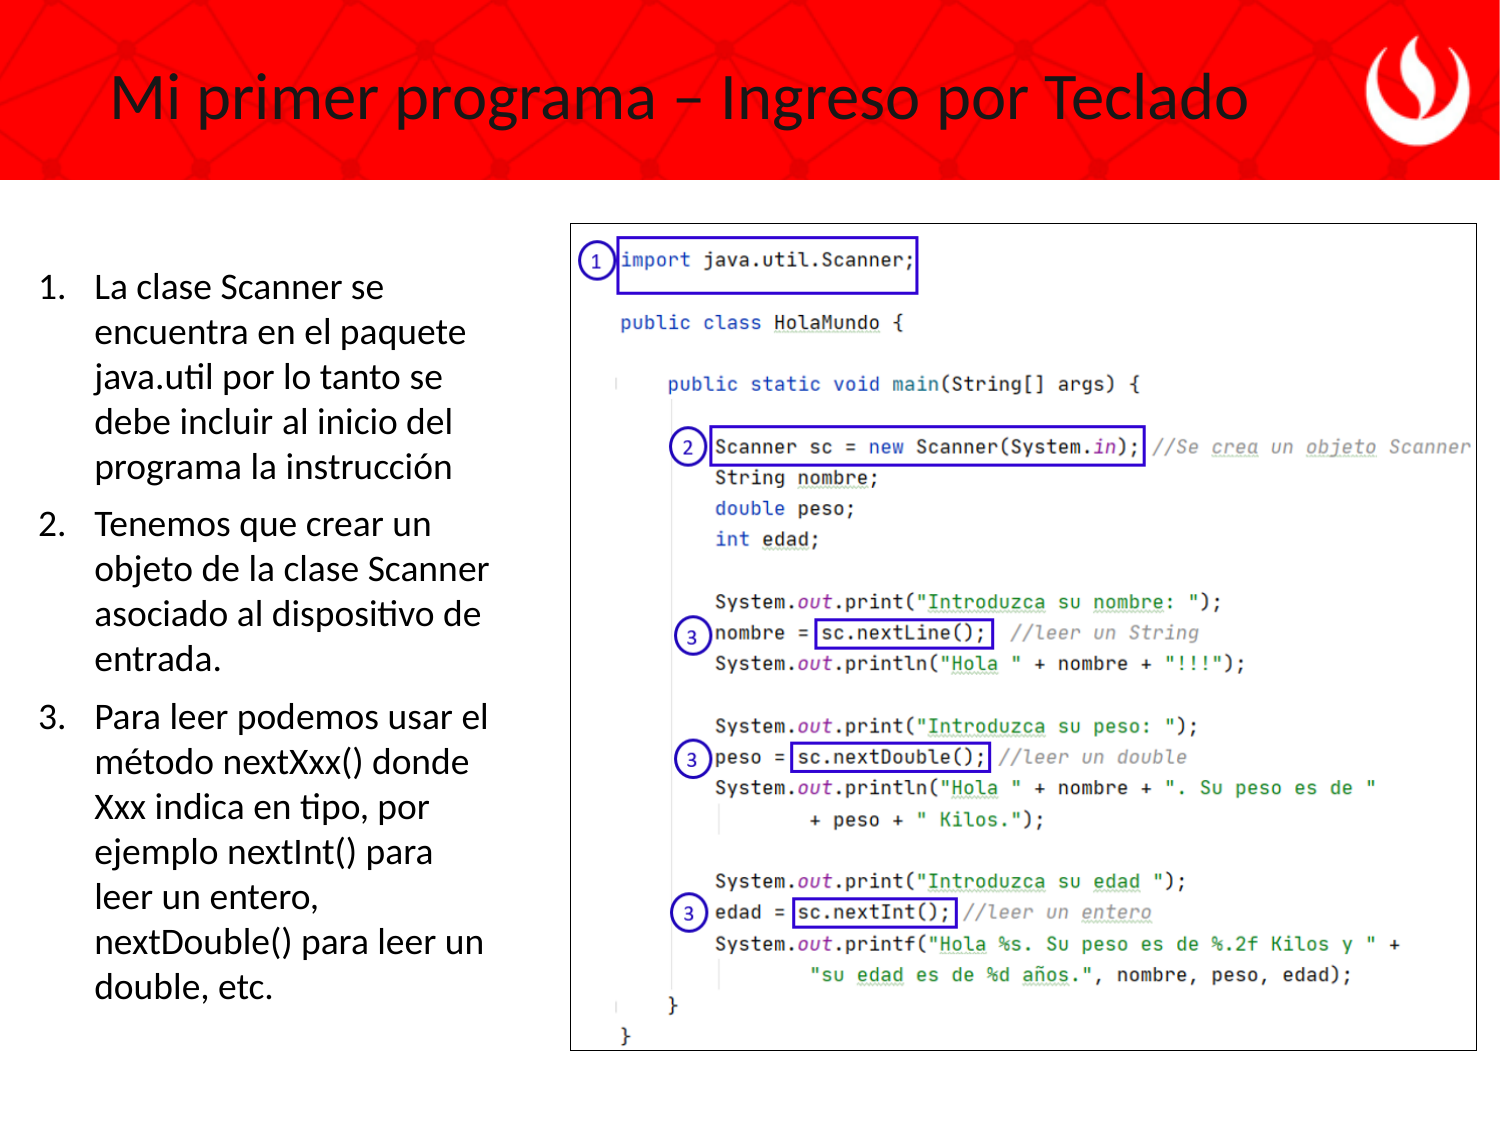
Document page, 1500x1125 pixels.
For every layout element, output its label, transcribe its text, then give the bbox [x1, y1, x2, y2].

text_box Mi primer programa – Ingreso por Teclado [94, 45, 1279, 140]
picture [569, 223, 1477, 1051]
picture [0, 0, 1500, 180]
text_box La clase Scanner se encuentra en el paquete java.util por lo tanto se debe incluir al inicio del programa la instrucción Tenemos que crear un objeto de la clase Scanner asociado al dispositivo de entrada. Para leer podemos usar el método nextXxx() donde Xxx indica en tipo, por ejemplo nextInt() para leer un entero, nextDouble() para leer un double, etc. [23, 254, 514, 1020]
